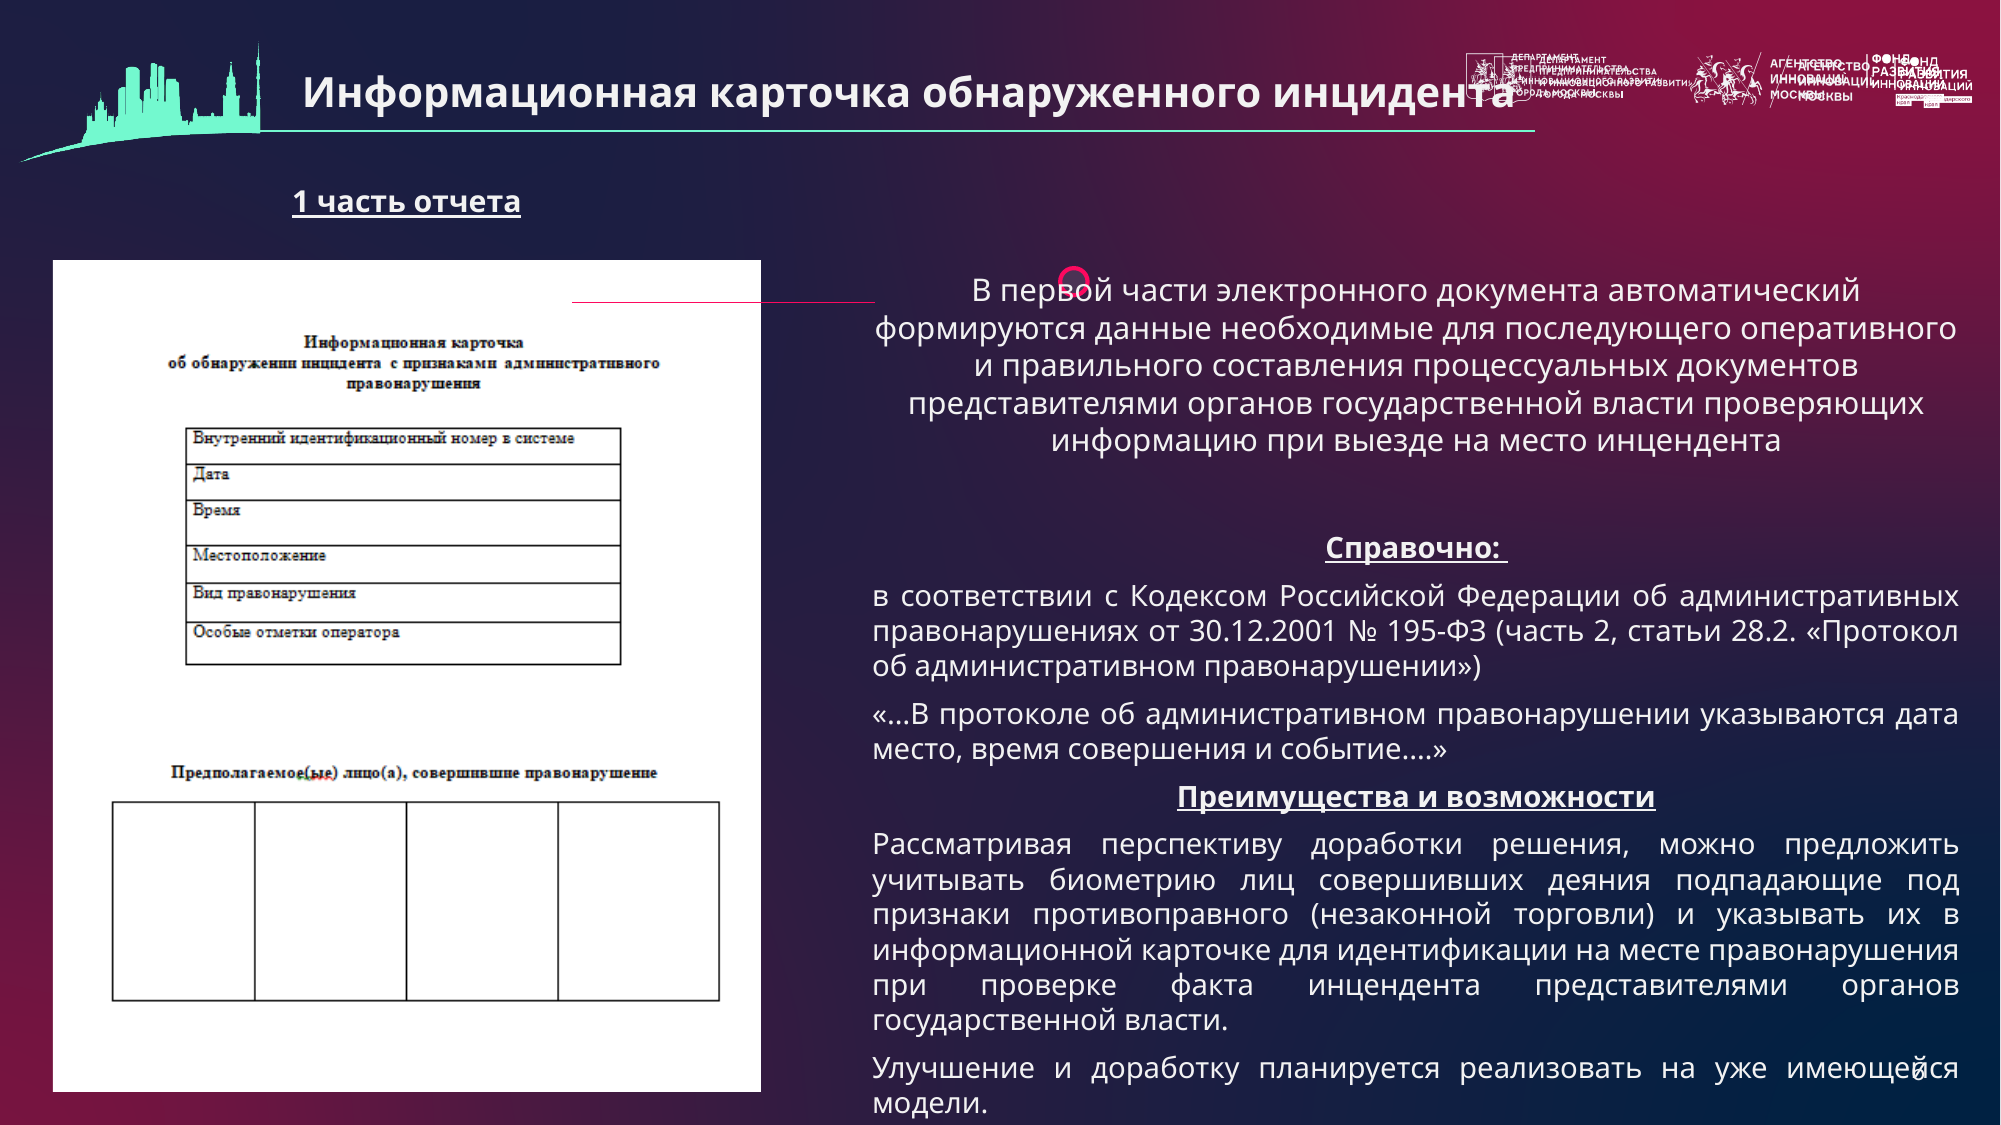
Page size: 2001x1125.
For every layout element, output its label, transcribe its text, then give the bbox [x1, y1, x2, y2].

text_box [18, 41, 1430, 163]
list 1 часть отчета [89, 179, 725, 259]
picture [0, 0, 2001, 1125]
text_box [1466, 52, 1945, 107]
list В первой части электронного документа автоматический формируются данные необходимые для последующего оперативного и правильного составления процессуальных документов представителями органов государственной власти проверяющих информацию при выезде на место инцендента Справочно: в соответствии с Кодексом Российской Федерации об административных правонарушениях от 30.12.2001 № 195-ФЗ (часть 2, статьи 28.2. «Протокол об административном правонарушении») «…В протоколе об административном правонарушении указываются дата место, время совершения и событие.…» Преимущества и возможности Рассматривая перспективу доработки решения, можно предложить учитывать биометрию лиц совершивших деяния подпадающие под признаки противоправного (незаконной торговли) и указывать их в информационной карточке для идентификации на месте правонарушения при проверке факта инцендента представителями органов государственной власти. Улучшение и доработку планируется реализовать на уже имеющейся модели. [857, 263, 1977, 1125]
title Информационная карточка обнаруженного инцидента [1430, 61, 1905, 124]
